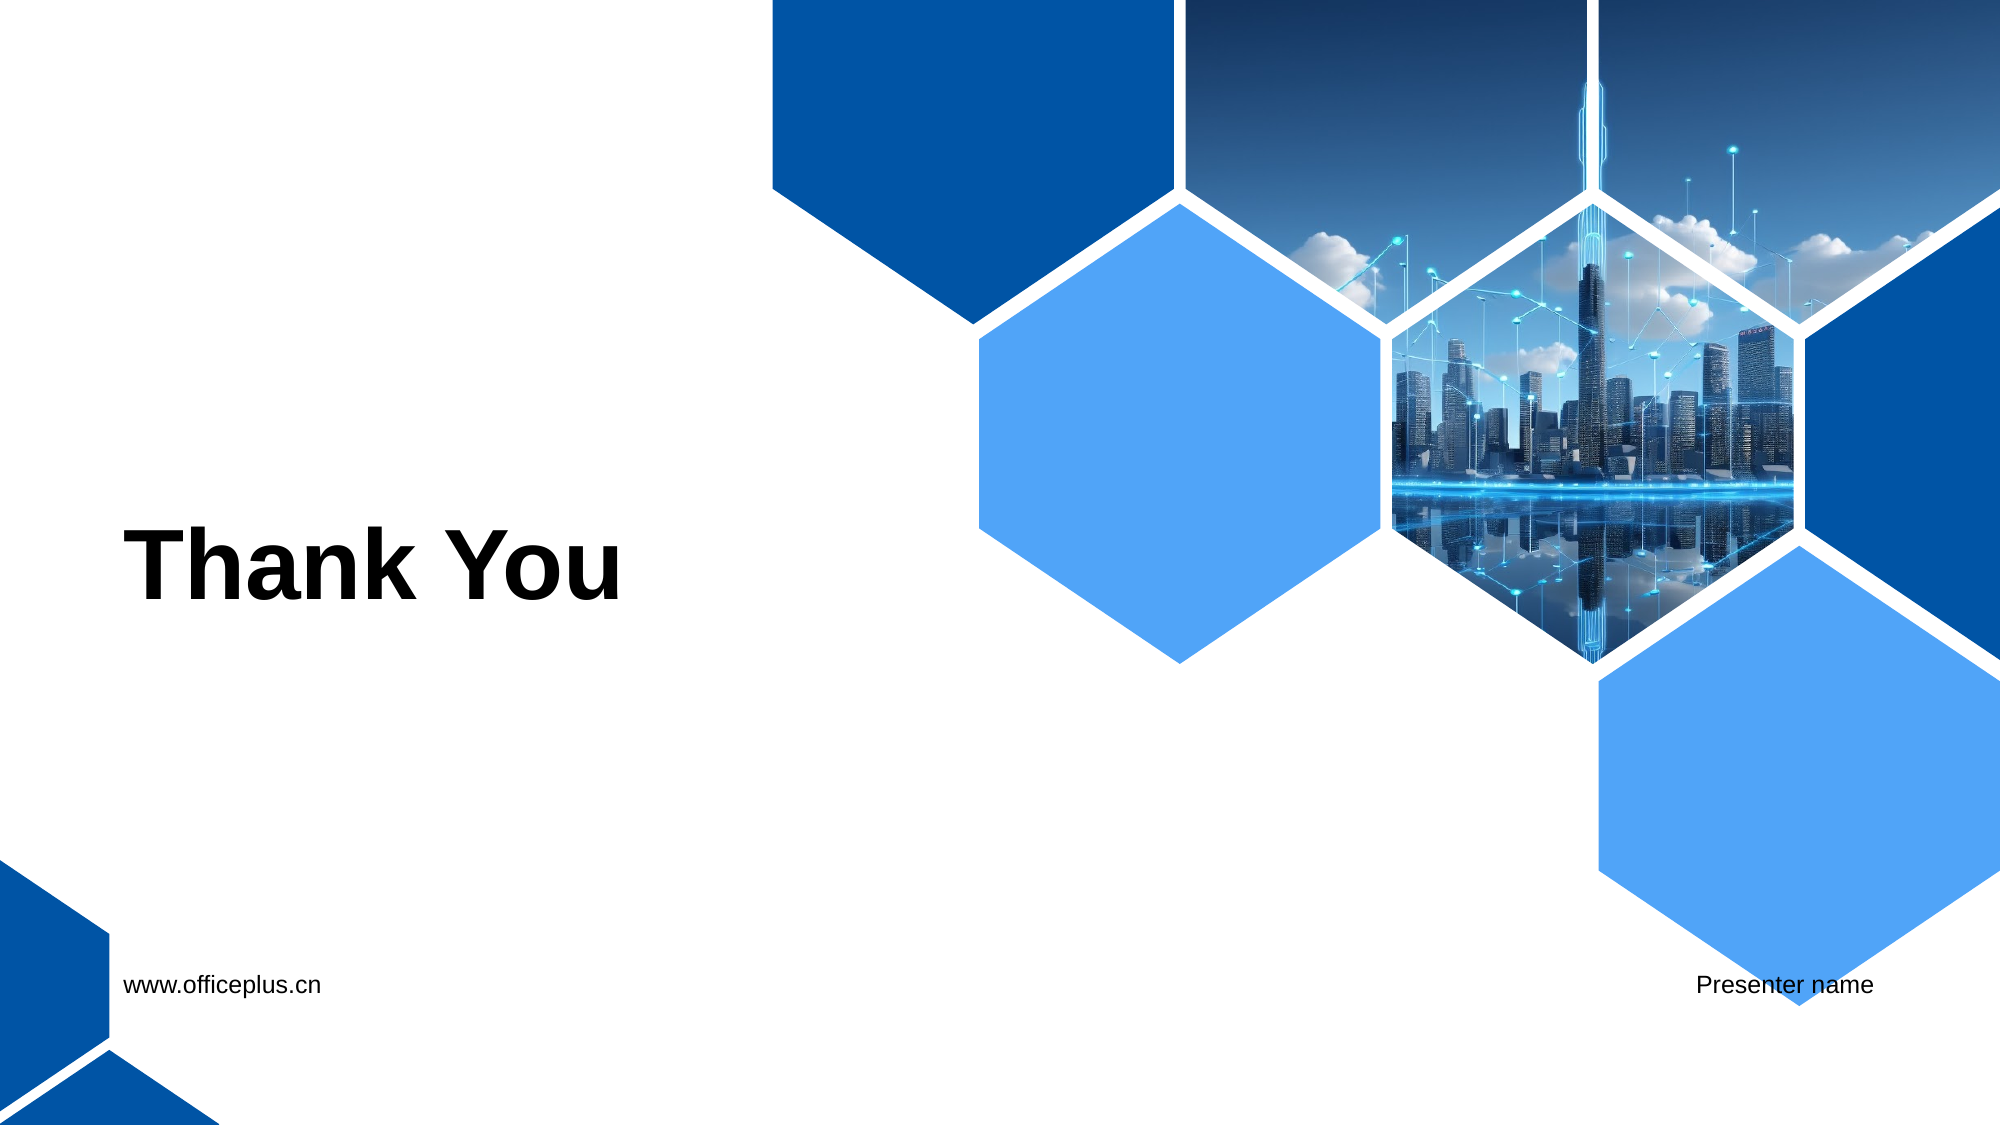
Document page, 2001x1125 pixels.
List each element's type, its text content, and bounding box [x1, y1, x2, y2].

title Thank You [108, 308, 983, 628]
picture [1598, 0, 2000, 325]
list www.officeplus.cn [108, 960, 387, 1007]
list Presenter name [1610, 960, 1890, 1007]
picture [1392, 203, 1794, 664]
picture [1185, 0, 1587, 325]
